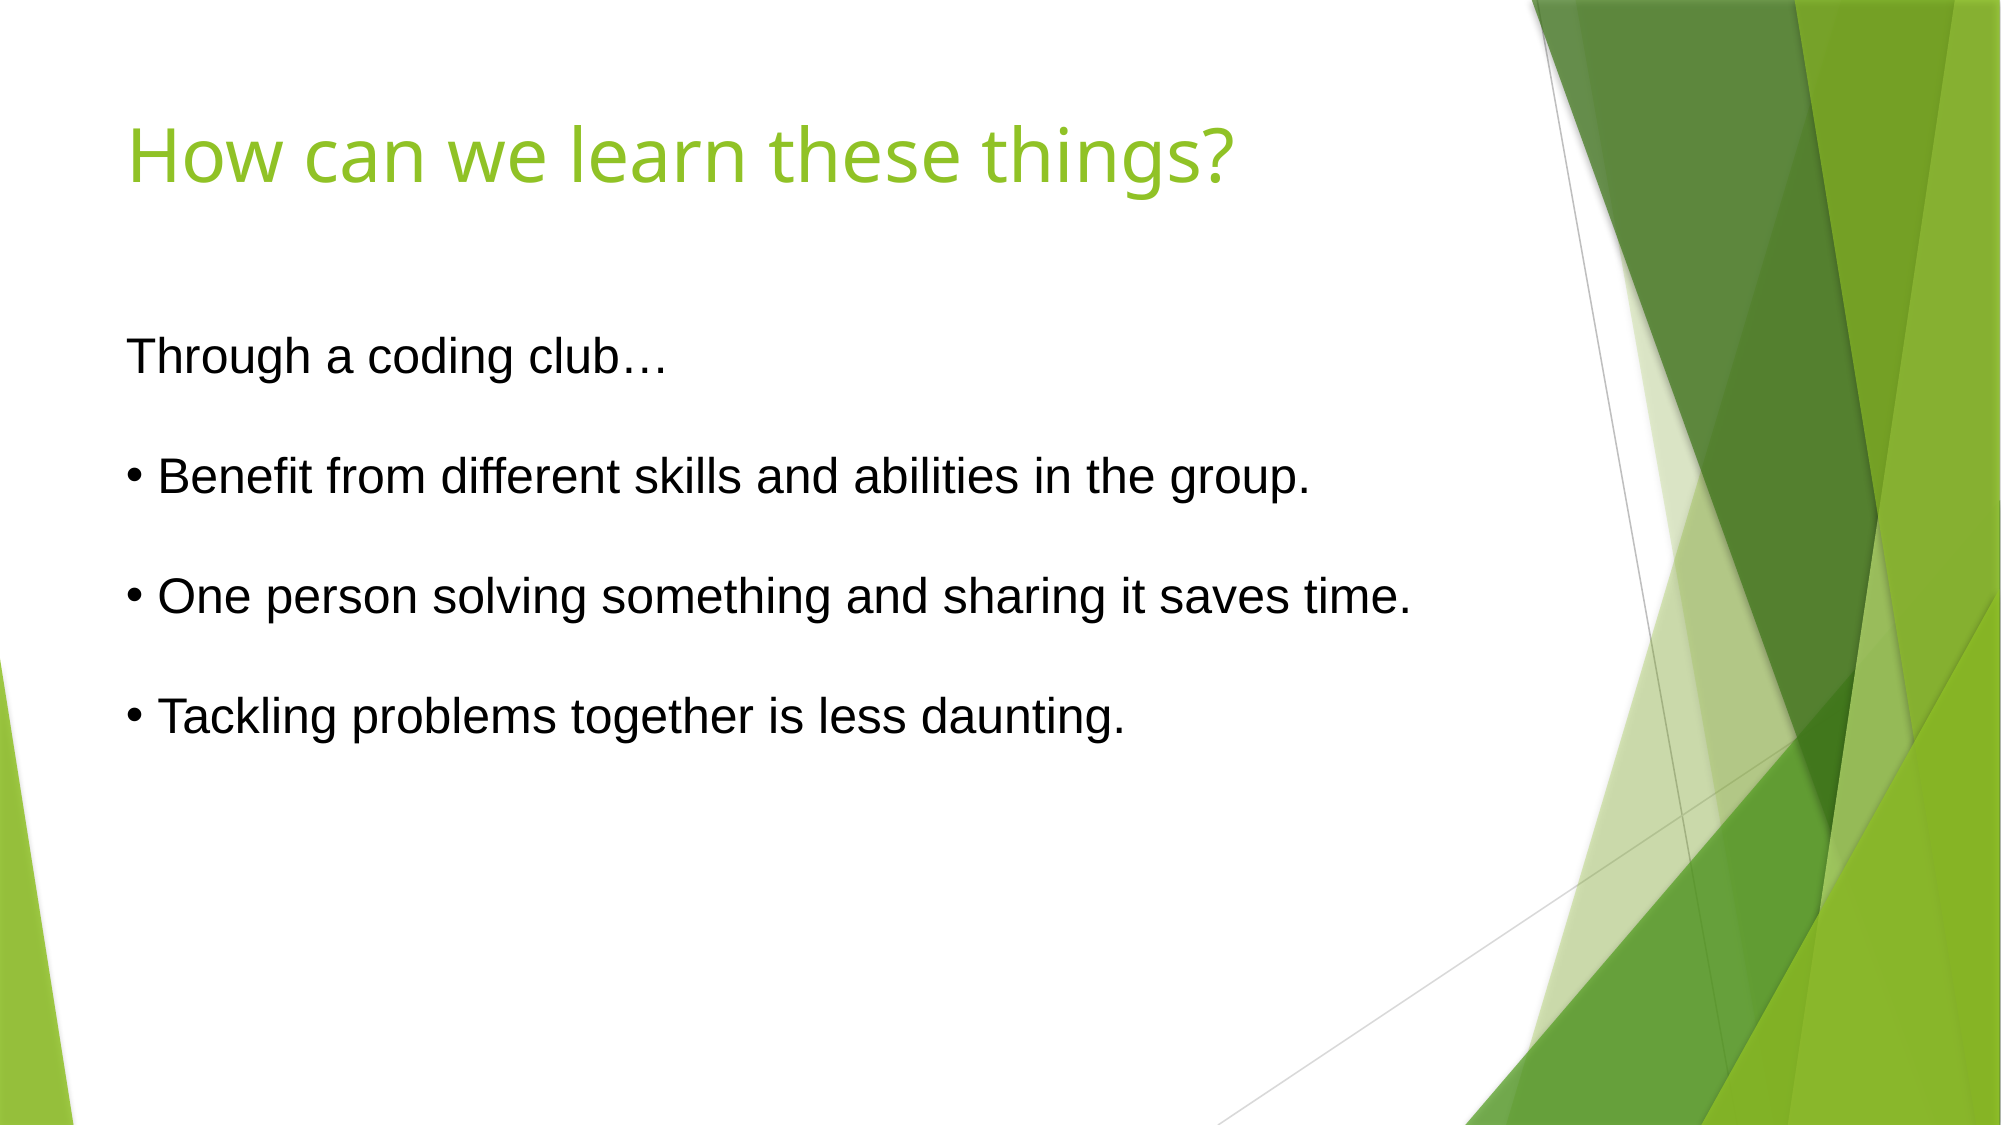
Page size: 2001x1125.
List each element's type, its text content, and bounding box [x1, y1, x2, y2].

title How can we learn these things? [111, 99, 1522, 316]
text_box Through a coding club… Benefit from different skills and abilities in the group. One person solving something and sharing it saves time. Tackling problems together is less daunting. [111, 316, 1939, 752]
